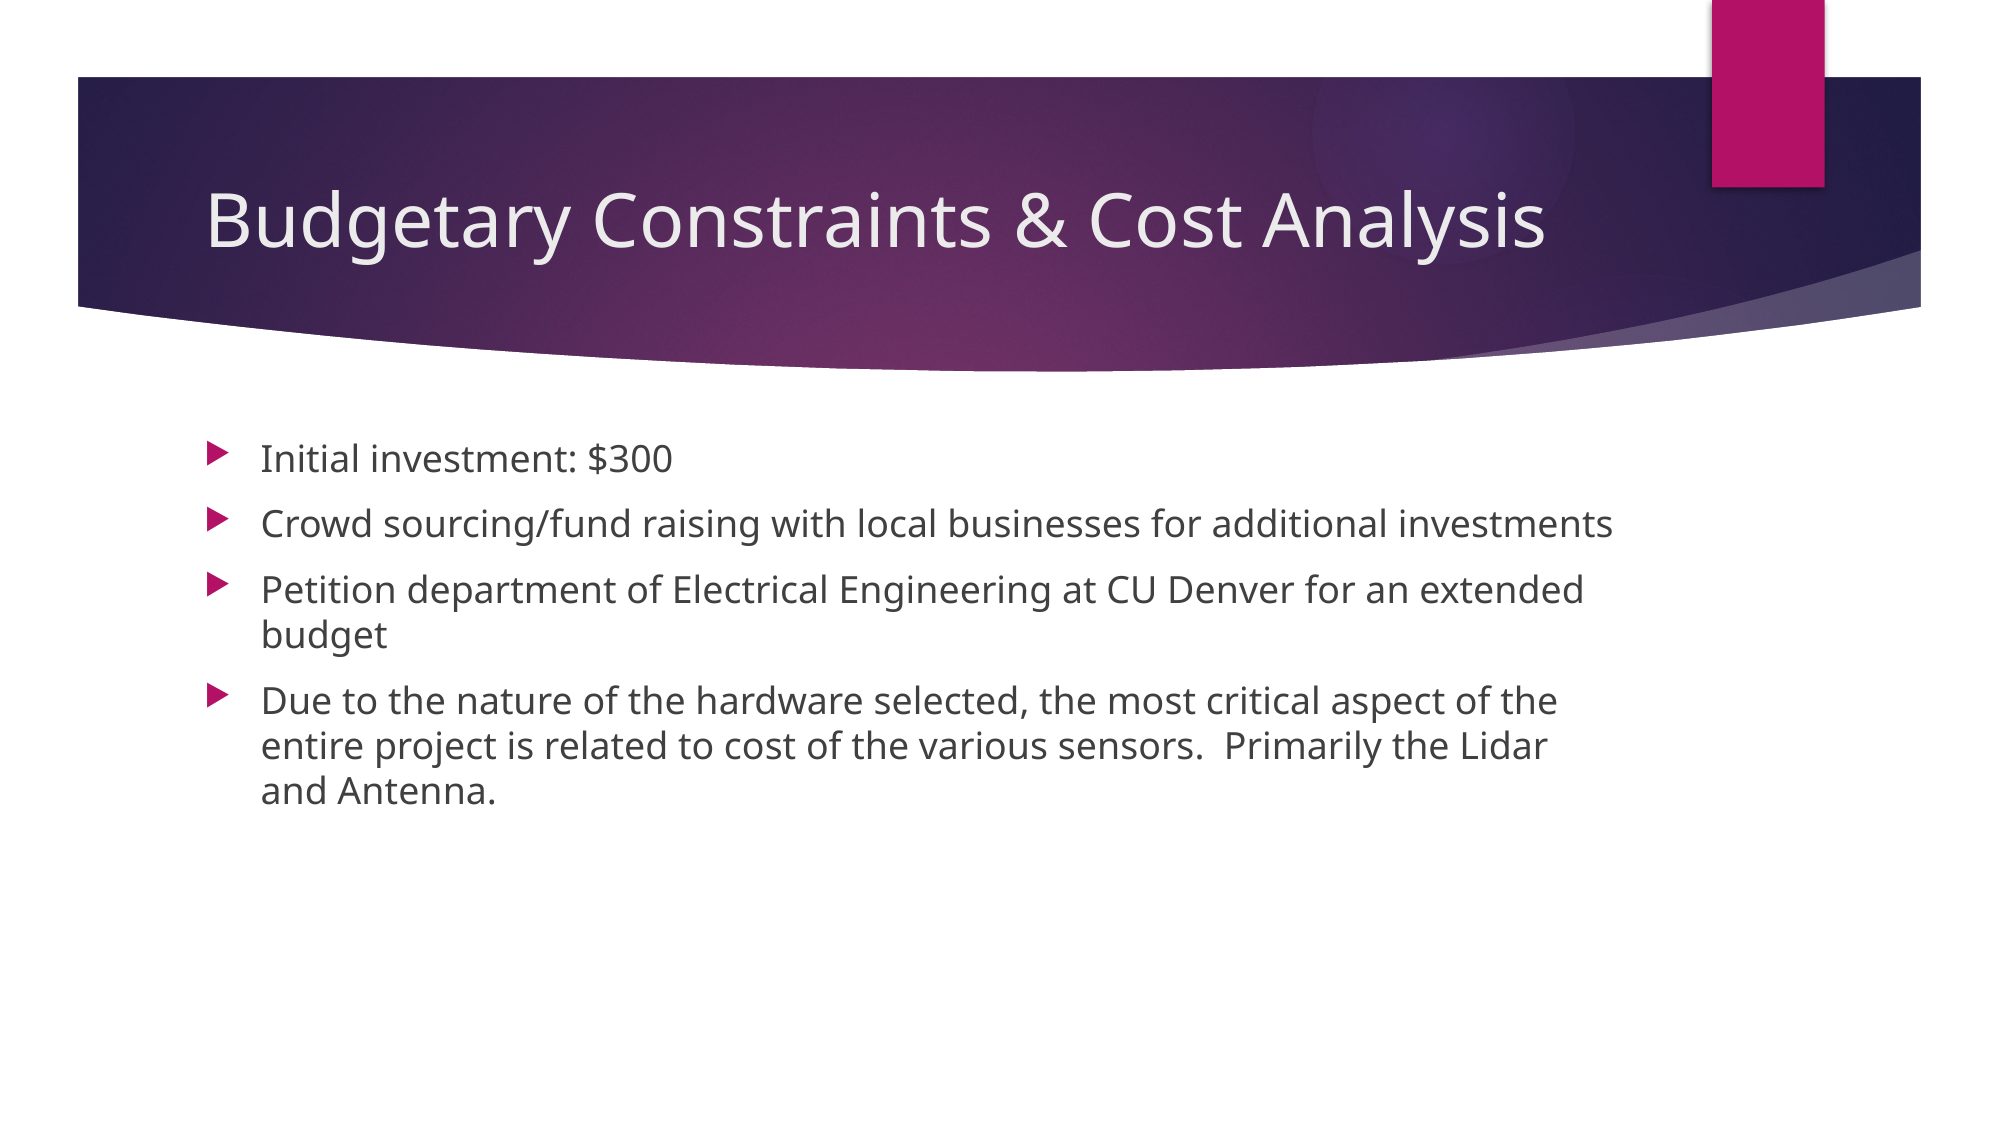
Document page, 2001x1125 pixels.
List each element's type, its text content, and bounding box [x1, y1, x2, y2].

list Initial investment: $300 Crowd sourcing/fund raising with local businesses for additional investments Petition department of Electrical Engineering at CU Denver for an extended budget Due to the nature of the hardware selected, the most critical aspect of the entire project is related to cost of the various sensors. Primarily the Lidar and Antenna. [189, 427, 1638, 988]
title Budgetary Constraints & Cost Analysis [189, 159, 1627, 276]
